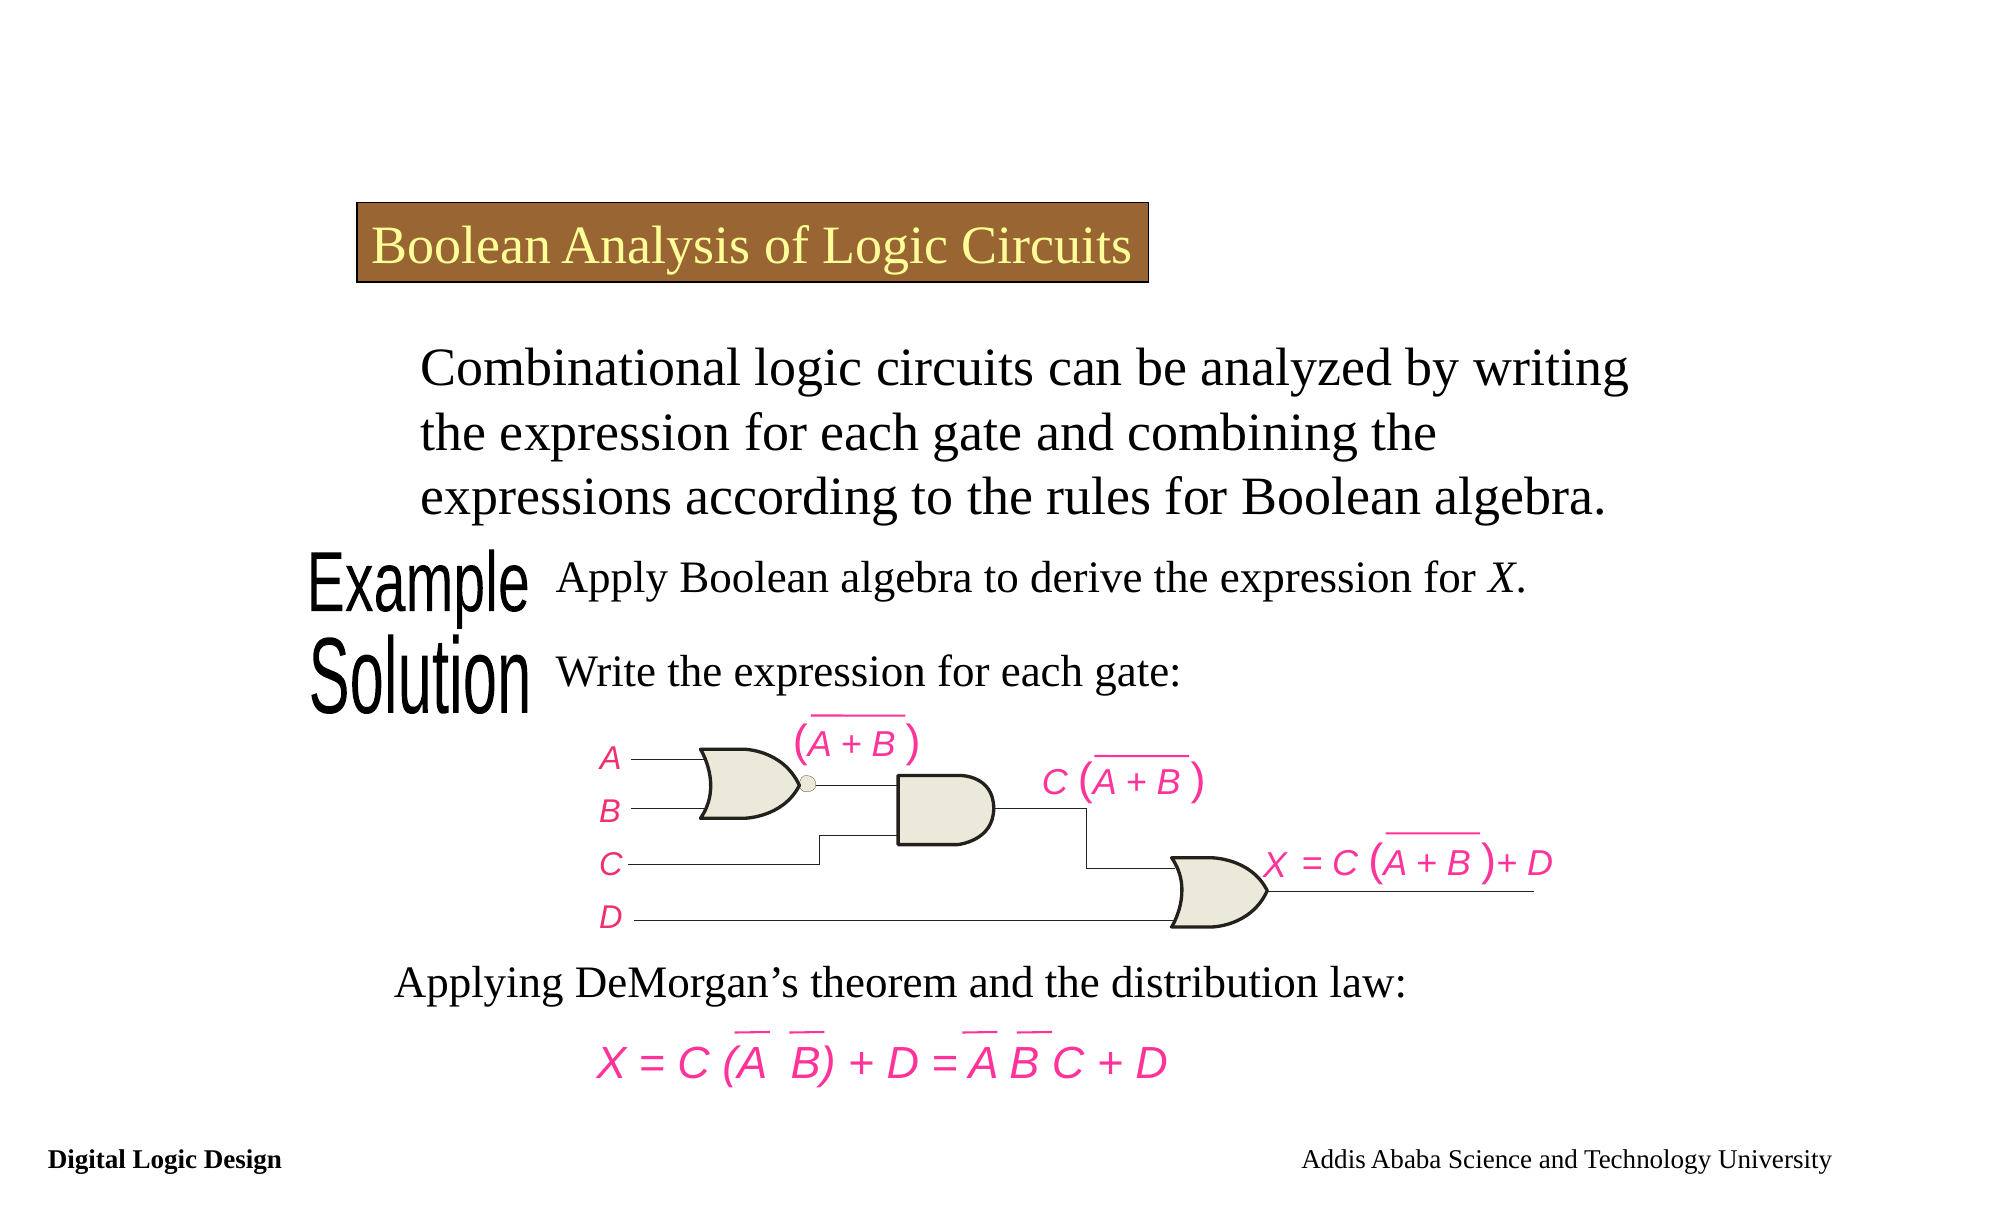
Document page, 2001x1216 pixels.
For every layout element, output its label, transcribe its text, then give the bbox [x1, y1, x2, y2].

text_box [1026, 742, 1257, 813]
text_box Applying DeMorgan’s theorem and the distribution law: [378, 945, 1594, 1014]
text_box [581, 1026, 1230, 1096]
text_box Boolean Analysis of Logic Circuits [356, 202, 1149, 282]
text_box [594, 742, 1541, 936]
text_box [778, 704, 1008, 774]
text_box Write the expression for each gate: [540, 634, 1662, 704]
text_box Combinational logic circuits can be analyzed by writing the expression for each gate and combining the expressions according to the rules for Boolean algebra. [405, 323, 1702, 533]
text_box Apply Boolean algebra to derive the expression for X. [540, 540, 1702, 609]
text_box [1256, 823, 1648, 894]
